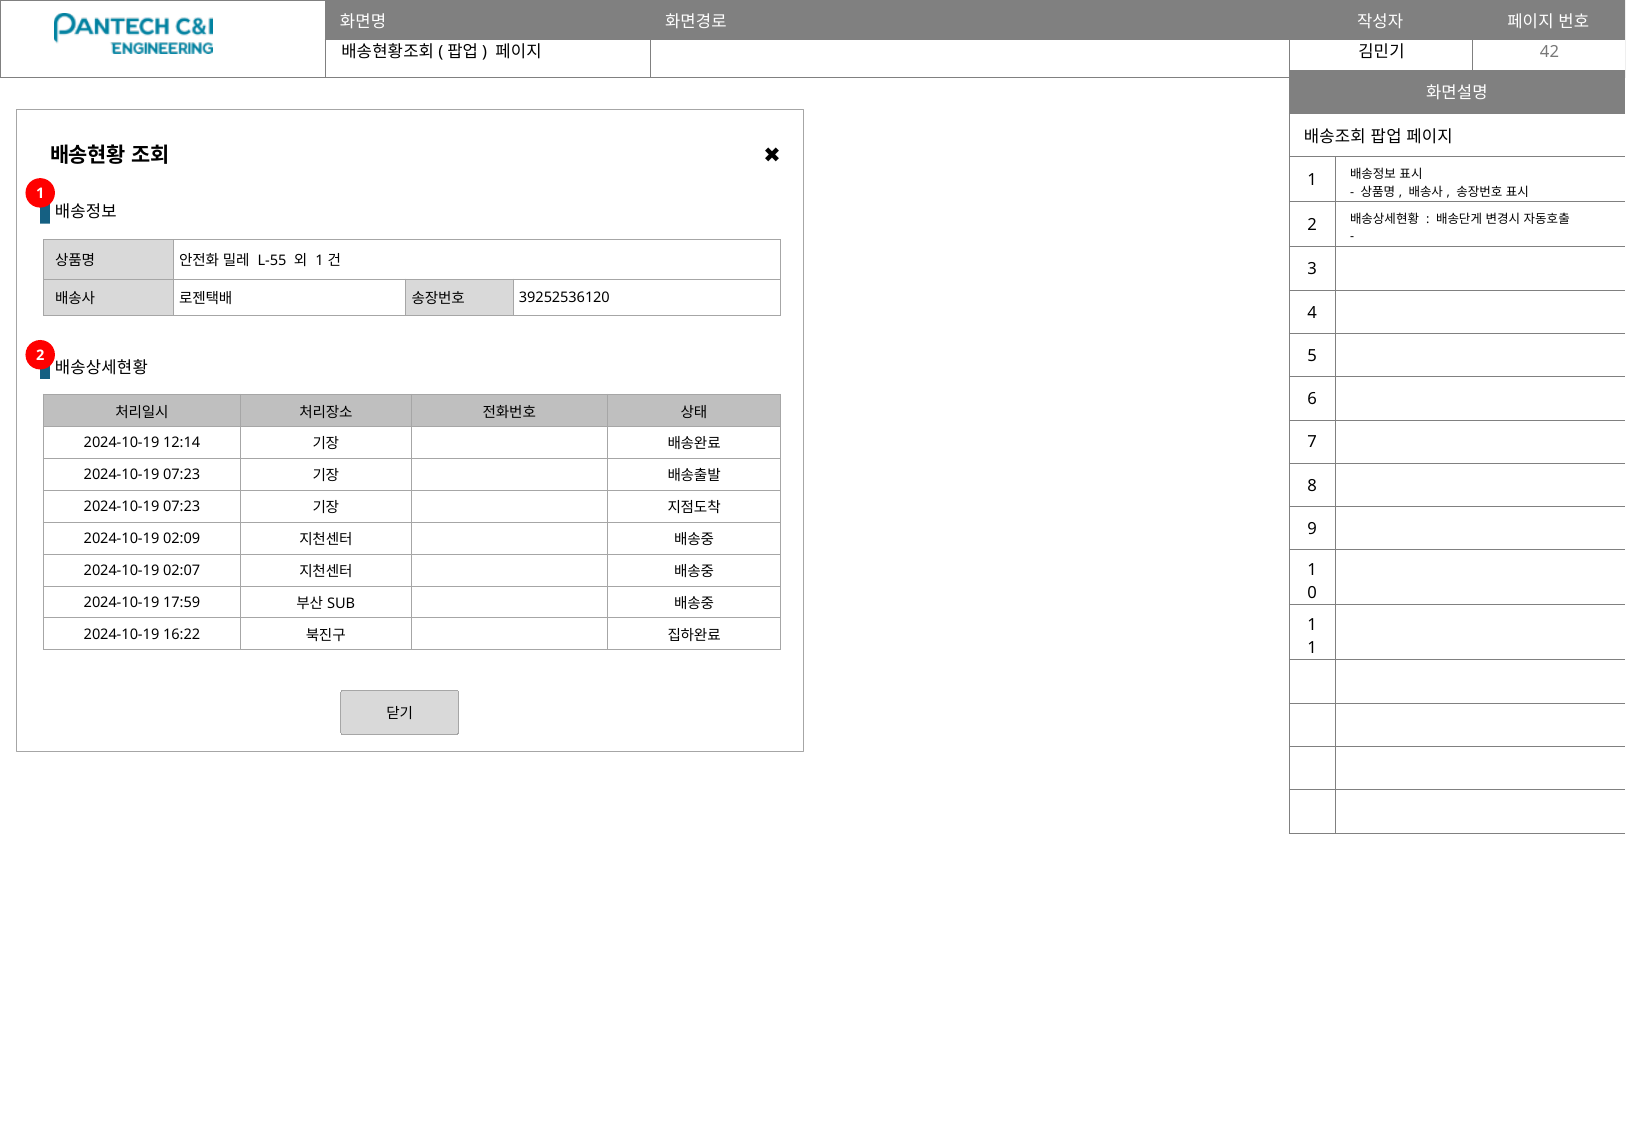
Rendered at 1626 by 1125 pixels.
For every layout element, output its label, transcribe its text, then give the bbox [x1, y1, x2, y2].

slide_number 42 [1474, 33, 1625, 70]
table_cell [1336, 747, 1625, 789]
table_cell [1290, 507, 1335, 549]
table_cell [44, 555, 240, 586]
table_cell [44, 587, 240, 617]
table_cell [241, 555, 411, 586]
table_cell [412, 459, 607, 490]
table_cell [1336, 377, 1625, 420]
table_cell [1336, 334, 1625, 376]
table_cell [412, 555, 607, 586]
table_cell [241, 427, 411, 458]
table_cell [1336, 202, 1625, 246]
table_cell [608, 427, 780, 458]
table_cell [44, 491, 240, 522]
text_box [25, 339, 253, 384]
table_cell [174, 280, 405, 315]
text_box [25, 178, 253, 229]
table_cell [1336, 704, 1625, 746]
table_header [412, 395, 607, 426]
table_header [1290, 71, 1625, 113]
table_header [241, 395, 411, 426]
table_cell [1290, 790, 1335, 833]
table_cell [241, 523, 411, 554]
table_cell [1336, 247, 1625, 290]
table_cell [608, 491, 780, 522]
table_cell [1290, 334, 1335, 376]
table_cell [44, 618, 240, 649]
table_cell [44, 459, 240, 490]
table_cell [412, 491, 607, 522]
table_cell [241, 618, 411, 649]
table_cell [1290, 247, 1335, 290]
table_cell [1290, 114, 1625, 156]
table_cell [1290, 377, 1335, 420]
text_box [340, 690, 459, 735]
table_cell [608, 523, 780, 554]
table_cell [1336, 464, 1625, 506]
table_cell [1336, 507, 1625, 549]
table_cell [1336, 421, 1625, 463]
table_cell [1290, 202, 1335, 246]
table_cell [412, 618, 607, 649]
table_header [608, 395, 780, 426]
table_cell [1336, 157, 1625, 201]
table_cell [1290, 747, 1335, 789]
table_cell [1290, 704, 1335, 746]
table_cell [44, 427, 240, 458]
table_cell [1336, 605, 1625, 659]
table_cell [44, 523, 240, 554]
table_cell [1336, 660, 1625, 703]
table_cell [1336, 790, 1625, 833]
text_box ✖ [711, 131, 781, 177]
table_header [44, 240, 173, 279]
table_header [44, 395, 240, 426]
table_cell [514, 280, 780, 315]
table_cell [1290, 605, 1335, 659]
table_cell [1290, 550, 1335, 604]
picture [54, 13, 213, 54]
text_box 배송현황 조회 [49, 131, 641, 177]
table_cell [241, 491, 411, 522]
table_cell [44, 280, 173, 315]
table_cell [412, 427, 607, 458]
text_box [326, 33, 649, 68]
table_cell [1336, 550, 1625, 604]
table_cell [406, 280, 513, 315]
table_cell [412, 587, 607, 617]
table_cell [1290, 157, 1335, 201]
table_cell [241, 459, 411, 490]
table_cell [1336, 291, 1625, 333]
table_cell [608, 587, 780, 617]
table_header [174, 240, 780, 279]
text_box [16, 109, 804, 752]
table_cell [1290, 464, 1335, 506]
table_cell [412, 523, 607, 554]
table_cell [1290, 660, 1335, 703]
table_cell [608, 618, 780, 649]
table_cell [241, 587, 411, 617]
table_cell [1290, 291, 1335, 333]
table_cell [1290, 421, 1335, 463]
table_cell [608, 555, 780, 586]
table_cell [608, 459, 780, 490]
